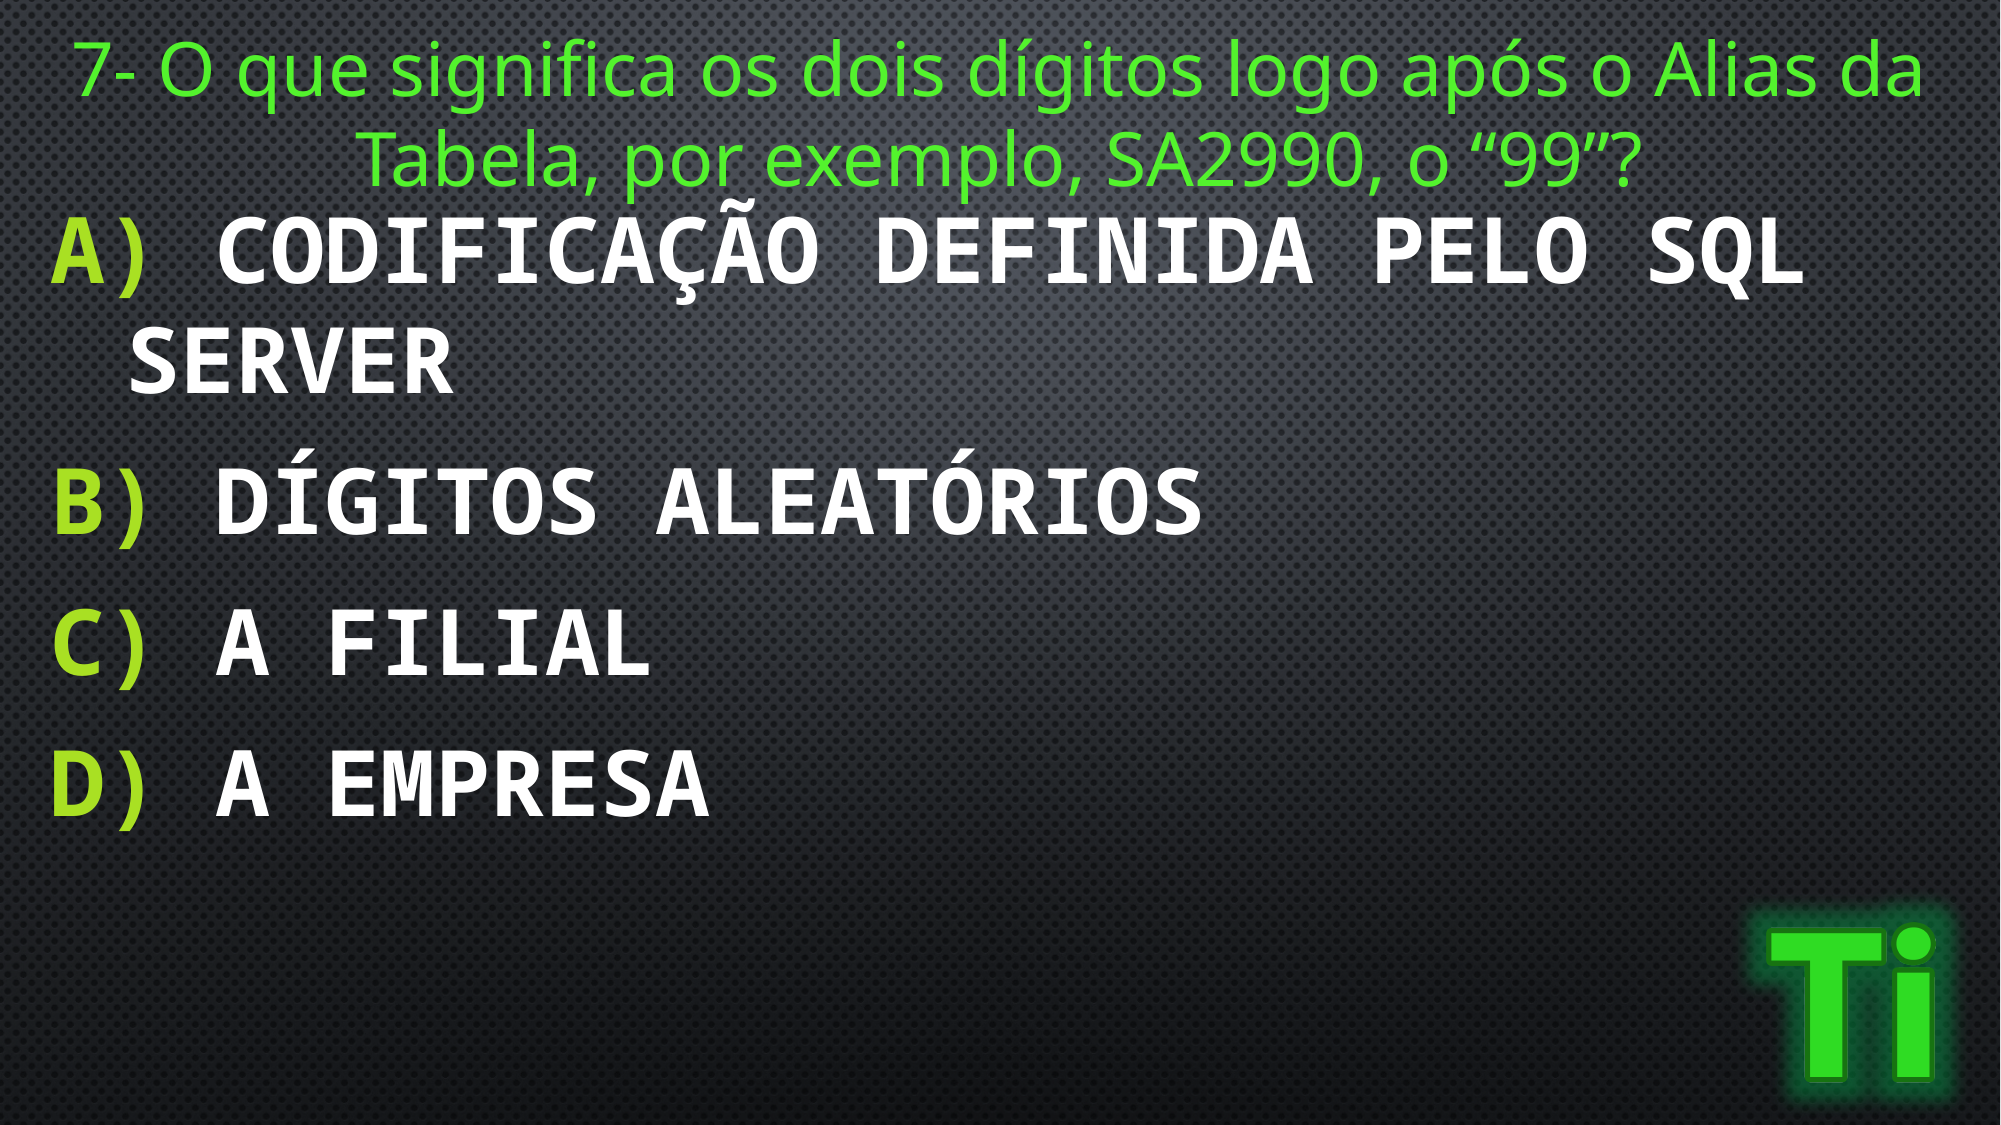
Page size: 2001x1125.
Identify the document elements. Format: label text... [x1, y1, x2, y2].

picture [1760, 912, 1942, 1094]
subtitle Codificação definida pelo SQL Server Dígitos Aleatórios A Filial A Empresa [35, 184, 1976, 1094]
text_box 7- O que significa os dois dígitos logo após o Alias da Tabela, por exemplo, SA2990, o “99”? [35, 13, 1964, 209]
